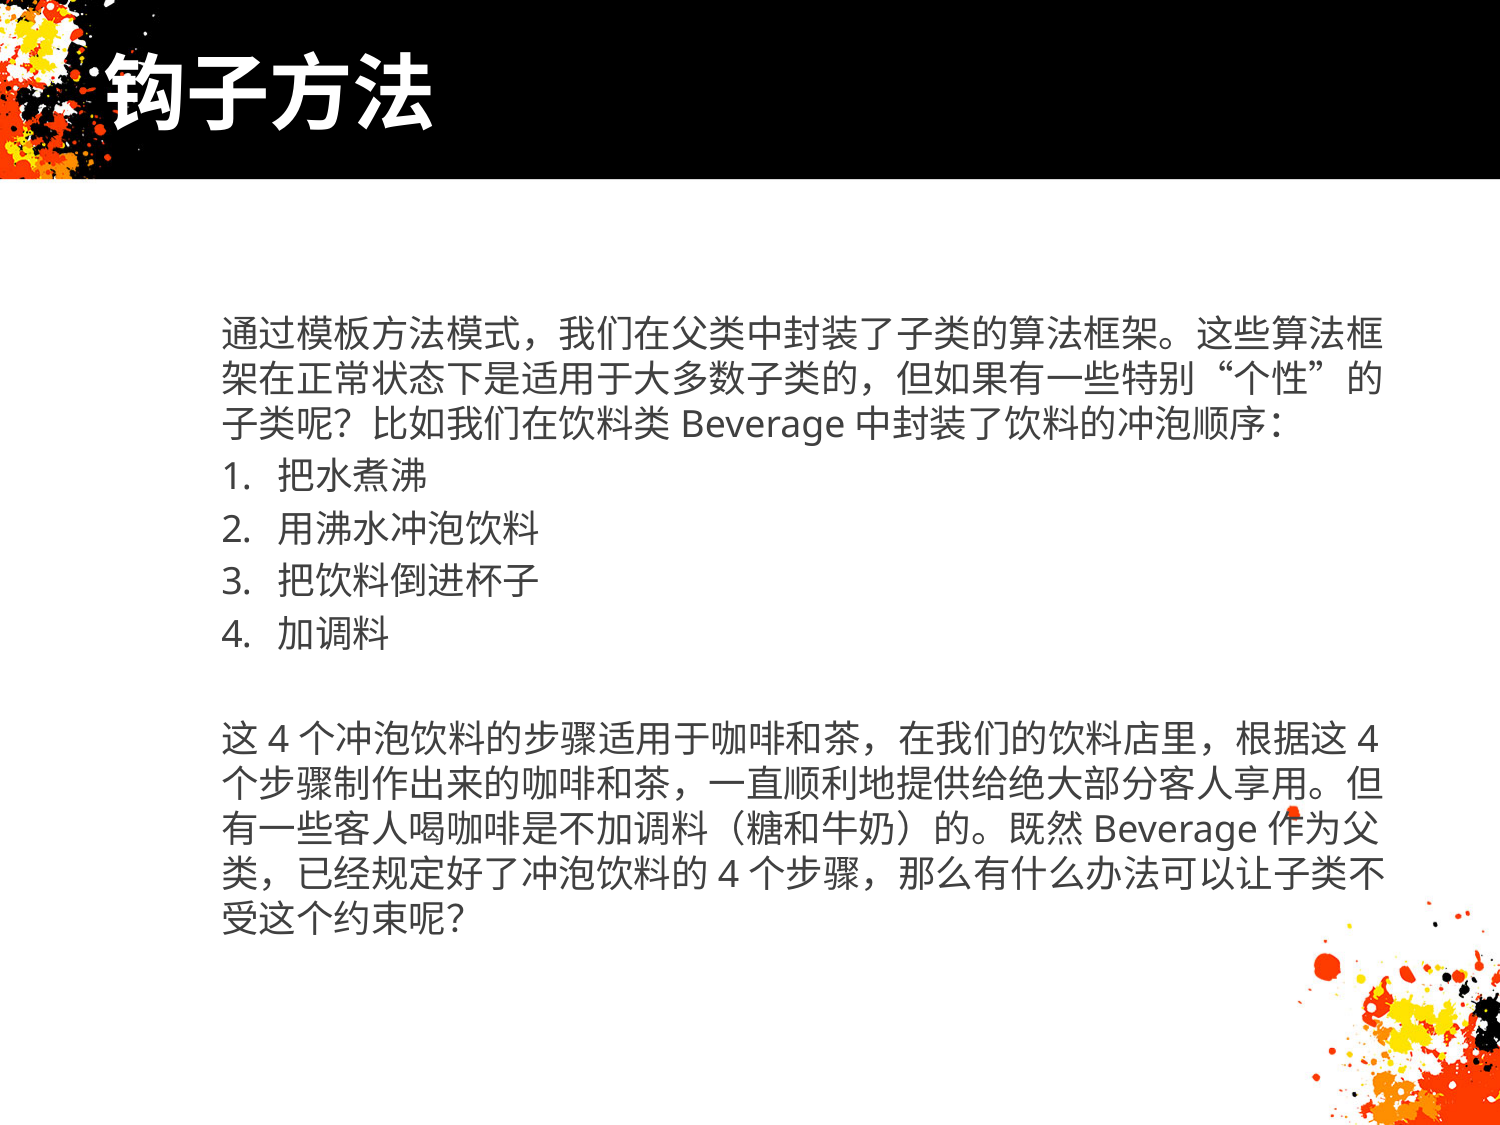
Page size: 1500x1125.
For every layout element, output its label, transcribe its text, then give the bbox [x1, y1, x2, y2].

picture [0, 0, 1500, 1125]
title 钩子方法 [88, 2, 1500, 179]
list 通过模板方法模式，我们在父类中封装了子类的算法框架。这些算法框架在正常状态下是适用于大多数子类的，但如果有一些特别“个性”的子类呢？比如我们在饮料类Beverage中封装了饮料的冲泡顺序： 把水煮沸 用沸水冲泡饮料 把饮料倒进杯子 加调料 这4个冲泡饮料的步骤适用于咖啡和茶，在我们的饮料店里，根据这4个步骤制作出来的咖啡和茶，一直顺利地提供给绝大部分客人享用。但有一些客人喝咖啡是不加调料（糖和牛奶）的。既然Beverage作为父类，已经规定好了冲泡饮料的4个步骤，那么有什么办法可以让子类不受这个约束呢？ [156, 302, 1427, 894]
